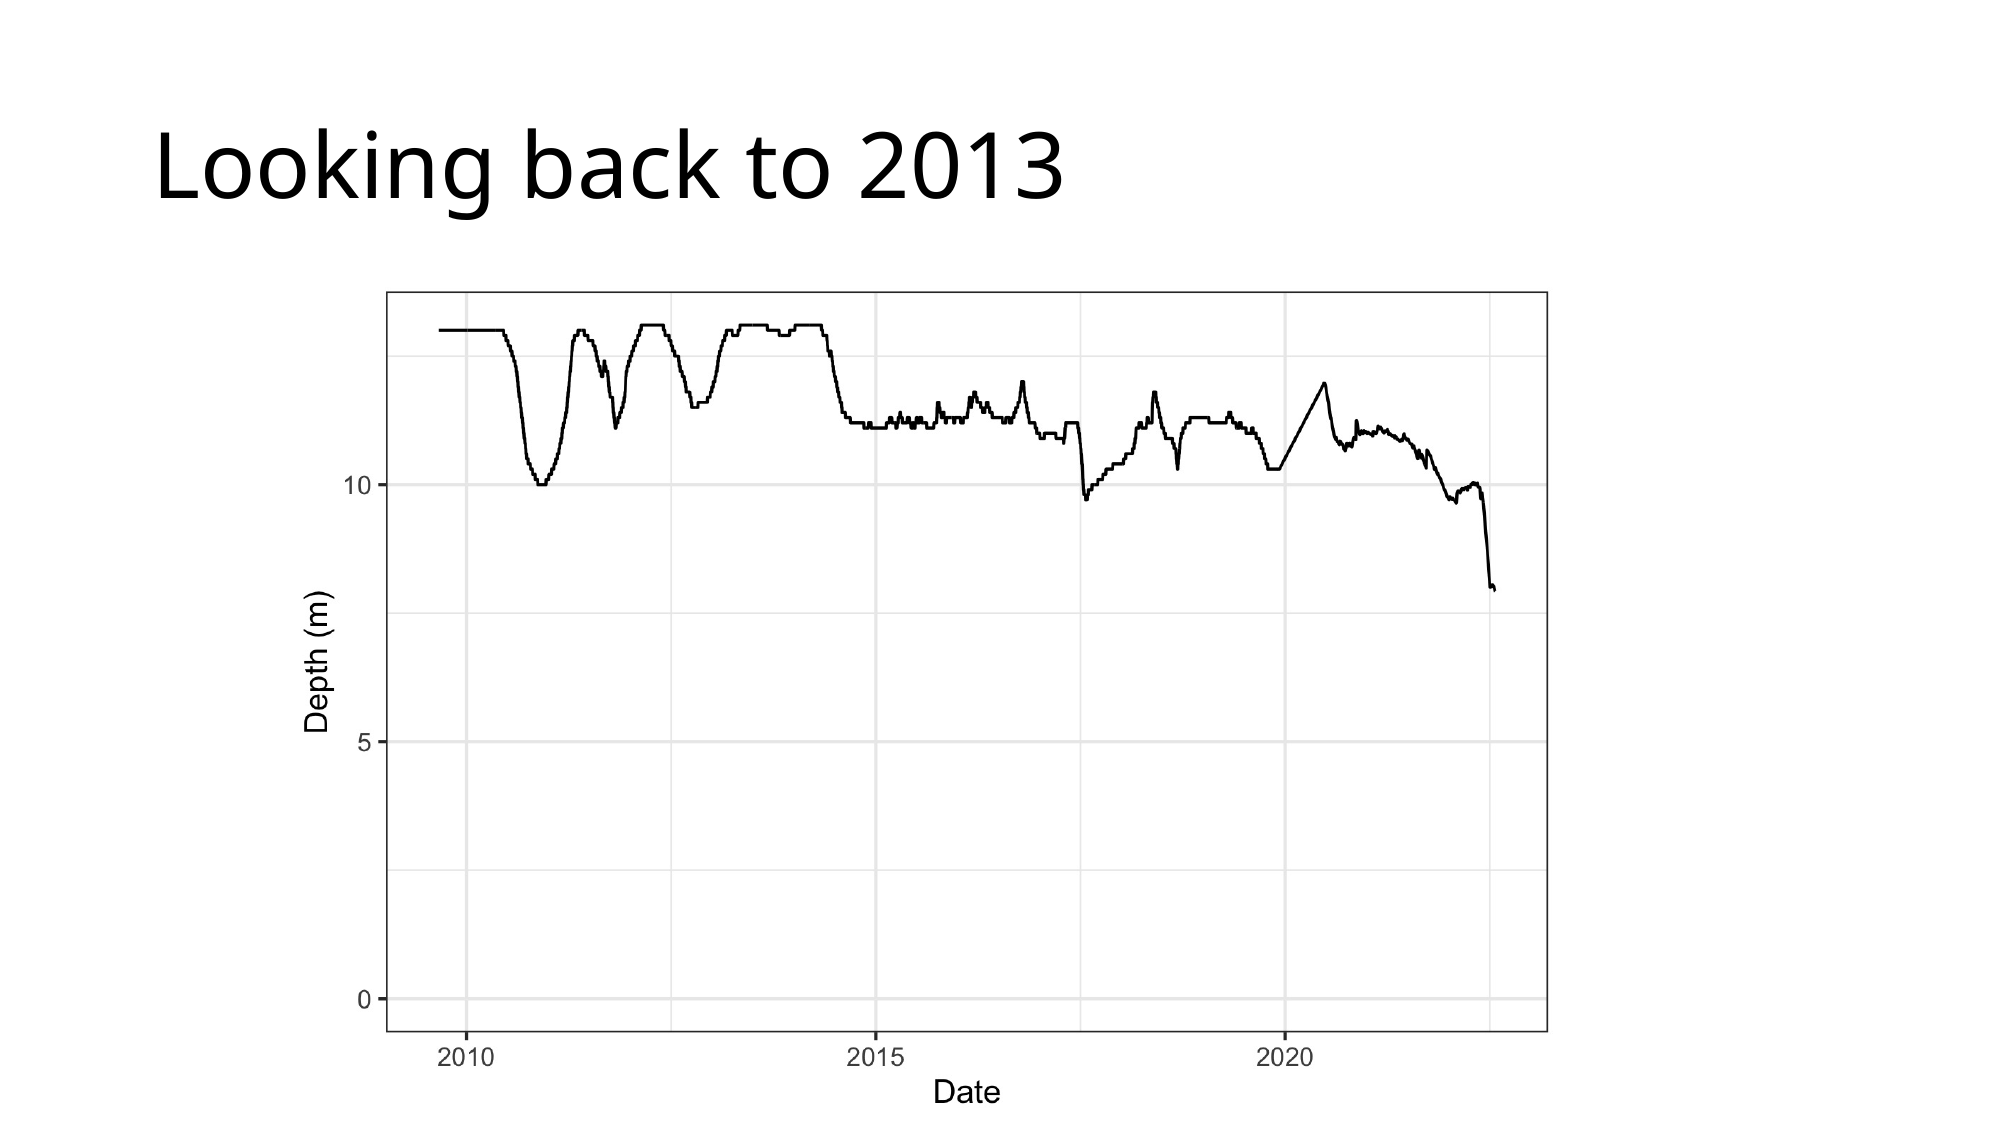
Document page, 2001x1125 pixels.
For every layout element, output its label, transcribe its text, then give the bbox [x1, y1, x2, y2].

title Looking back to 2013 [137, 59, 1863, 278]
picture [288, 275, 1564, 1125]
